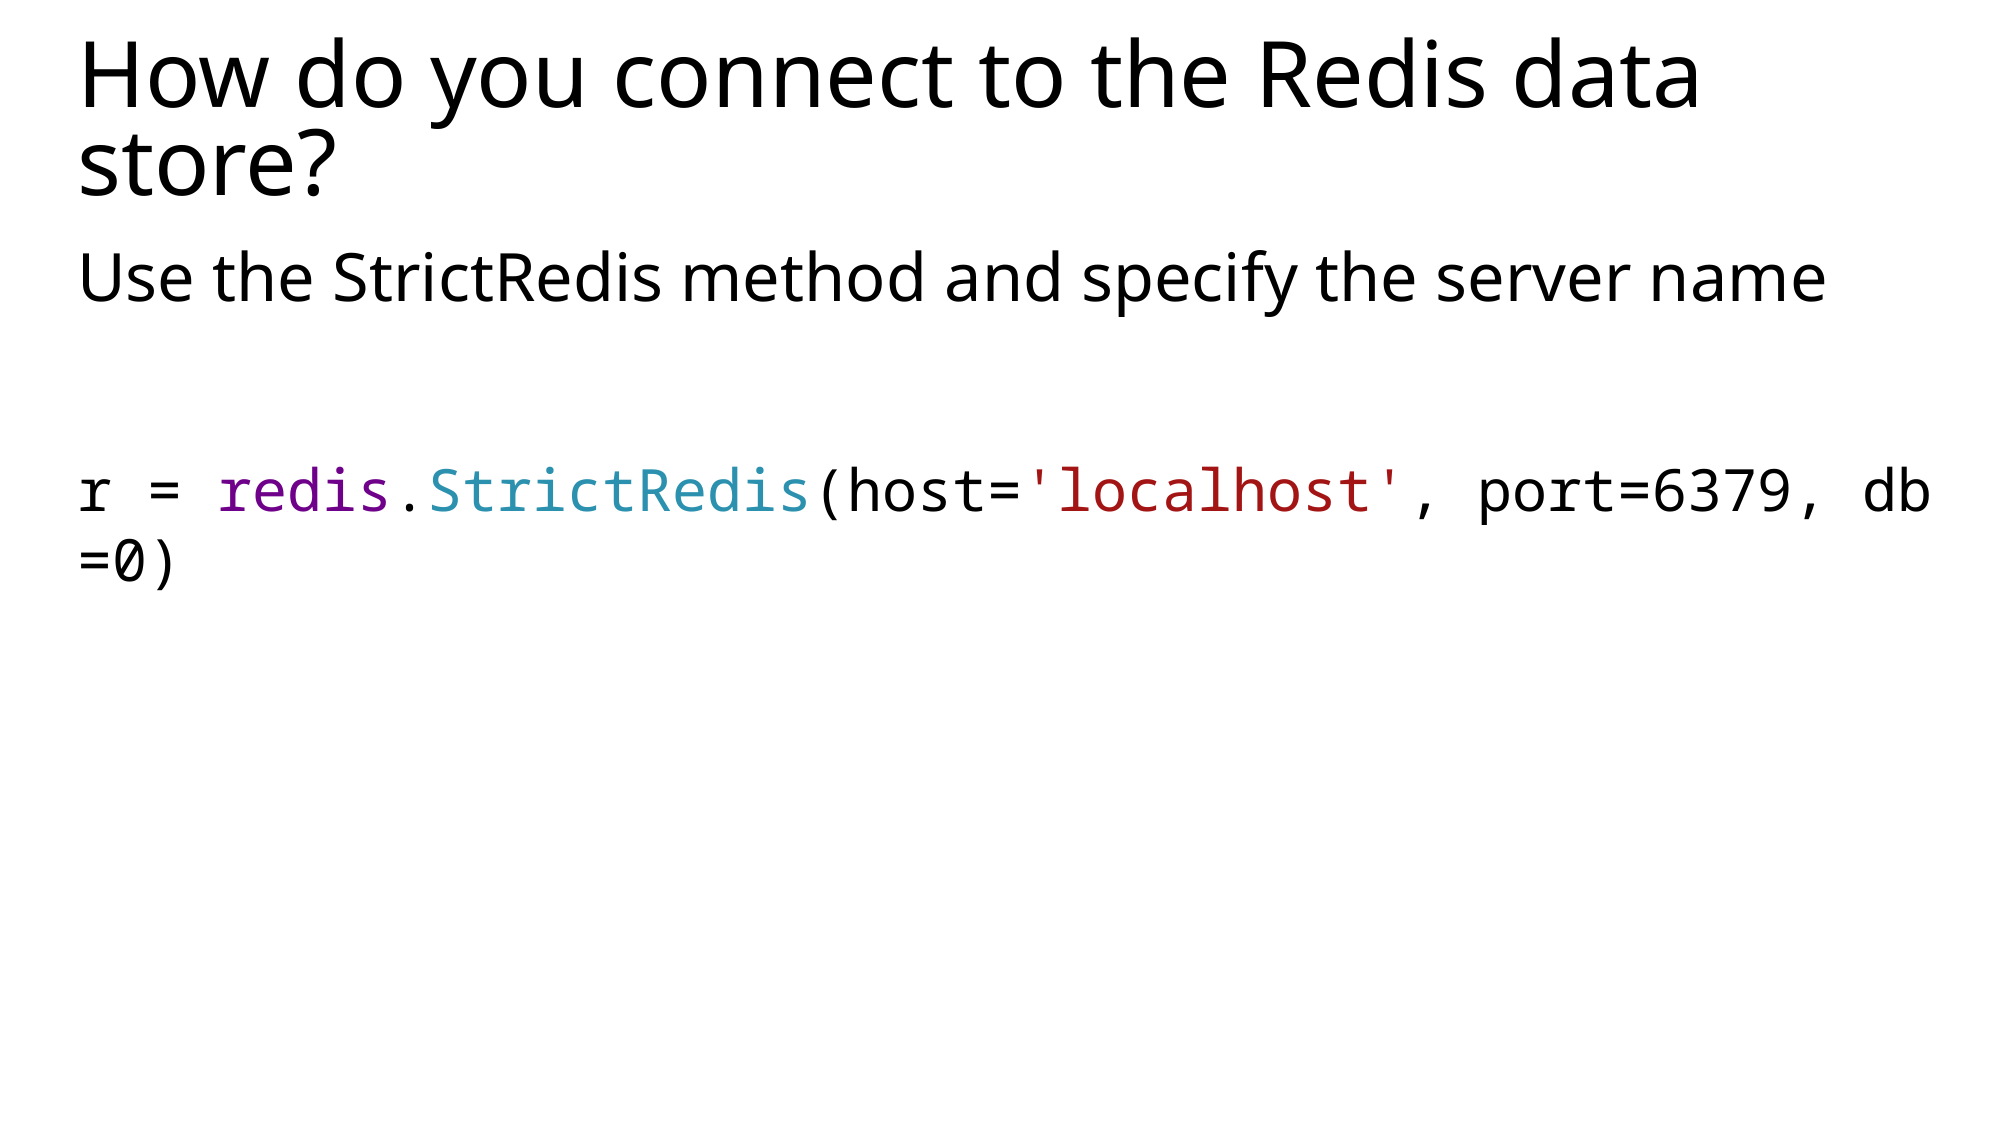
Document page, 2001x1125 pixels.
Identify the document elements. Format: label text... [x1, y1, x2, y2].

list Use the StrictRedis method and specify the server name r = redis.StrictRedis(host='localhost', port=6379, db=0) [62, 227, 1953, 1096]
title How do you connect to the Redis data store? [62, 29, 1953, 205]
